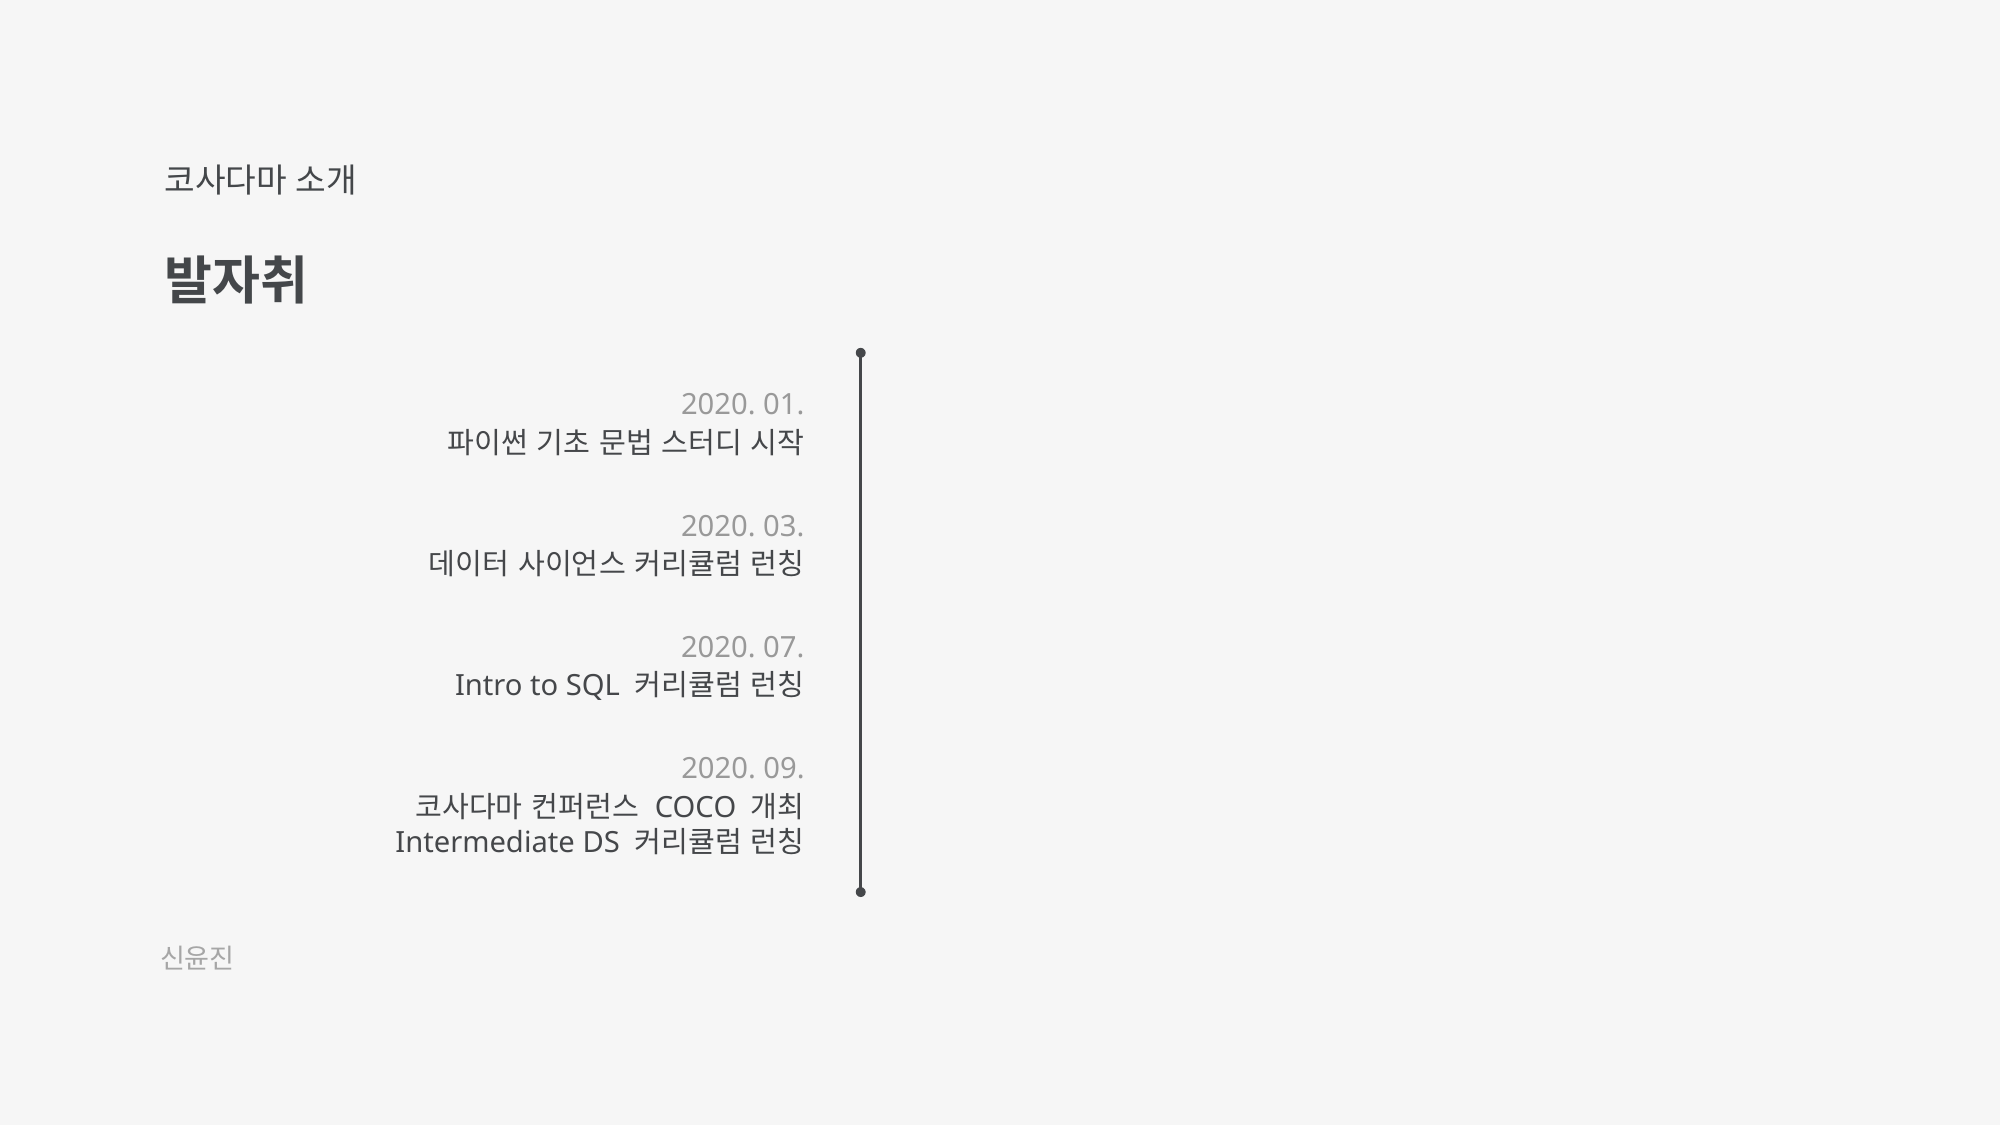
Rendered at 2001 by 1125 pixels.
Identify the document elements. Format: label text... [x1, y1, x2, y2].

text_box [360, 378, 820, 468]
text_box 발자취 [150, 240, 592, 318]
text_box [360, 620, 820, 710]
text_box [360, 499, 820, 589]
text_box 신윤진 [145, 934, 257, 982]
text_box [855, 347, 866, 897]
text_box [377, 742, 820, 867]
text_box 코사다마 소개 [149, 151, 440, 207]
